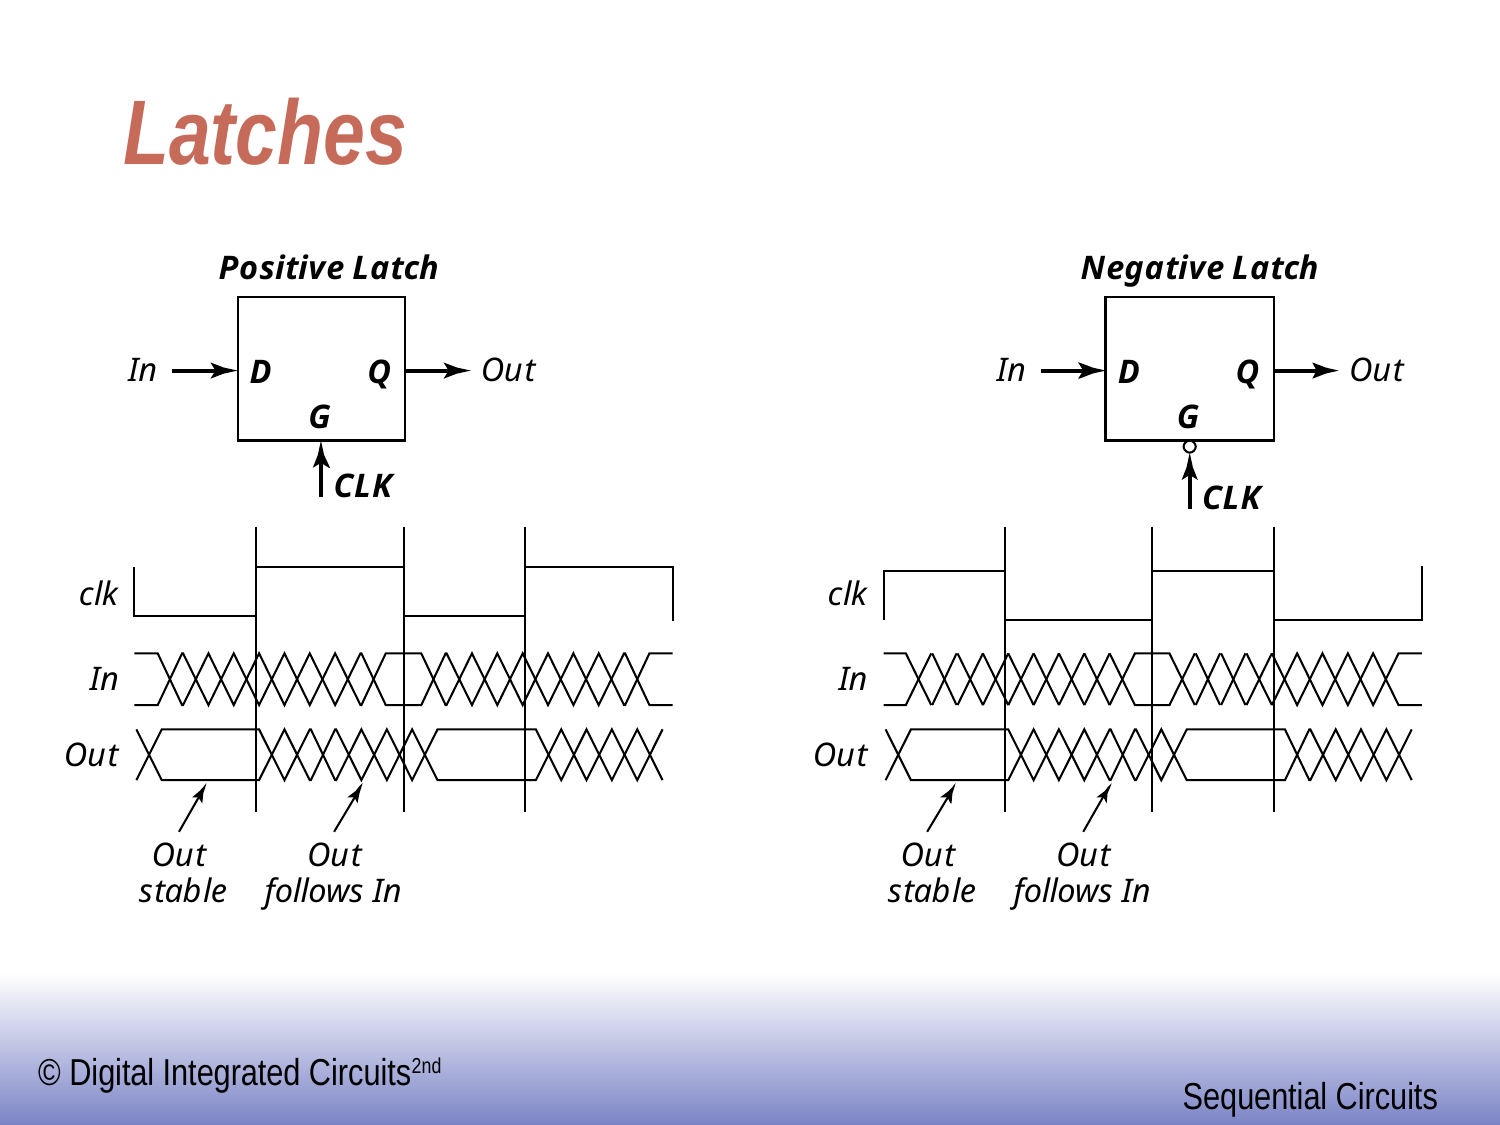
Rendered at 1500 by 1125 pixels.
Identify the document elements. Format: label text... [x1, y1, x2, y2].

title Latches [108, 72, 1384, 190]
picture [62, 249, 1425, 919]
